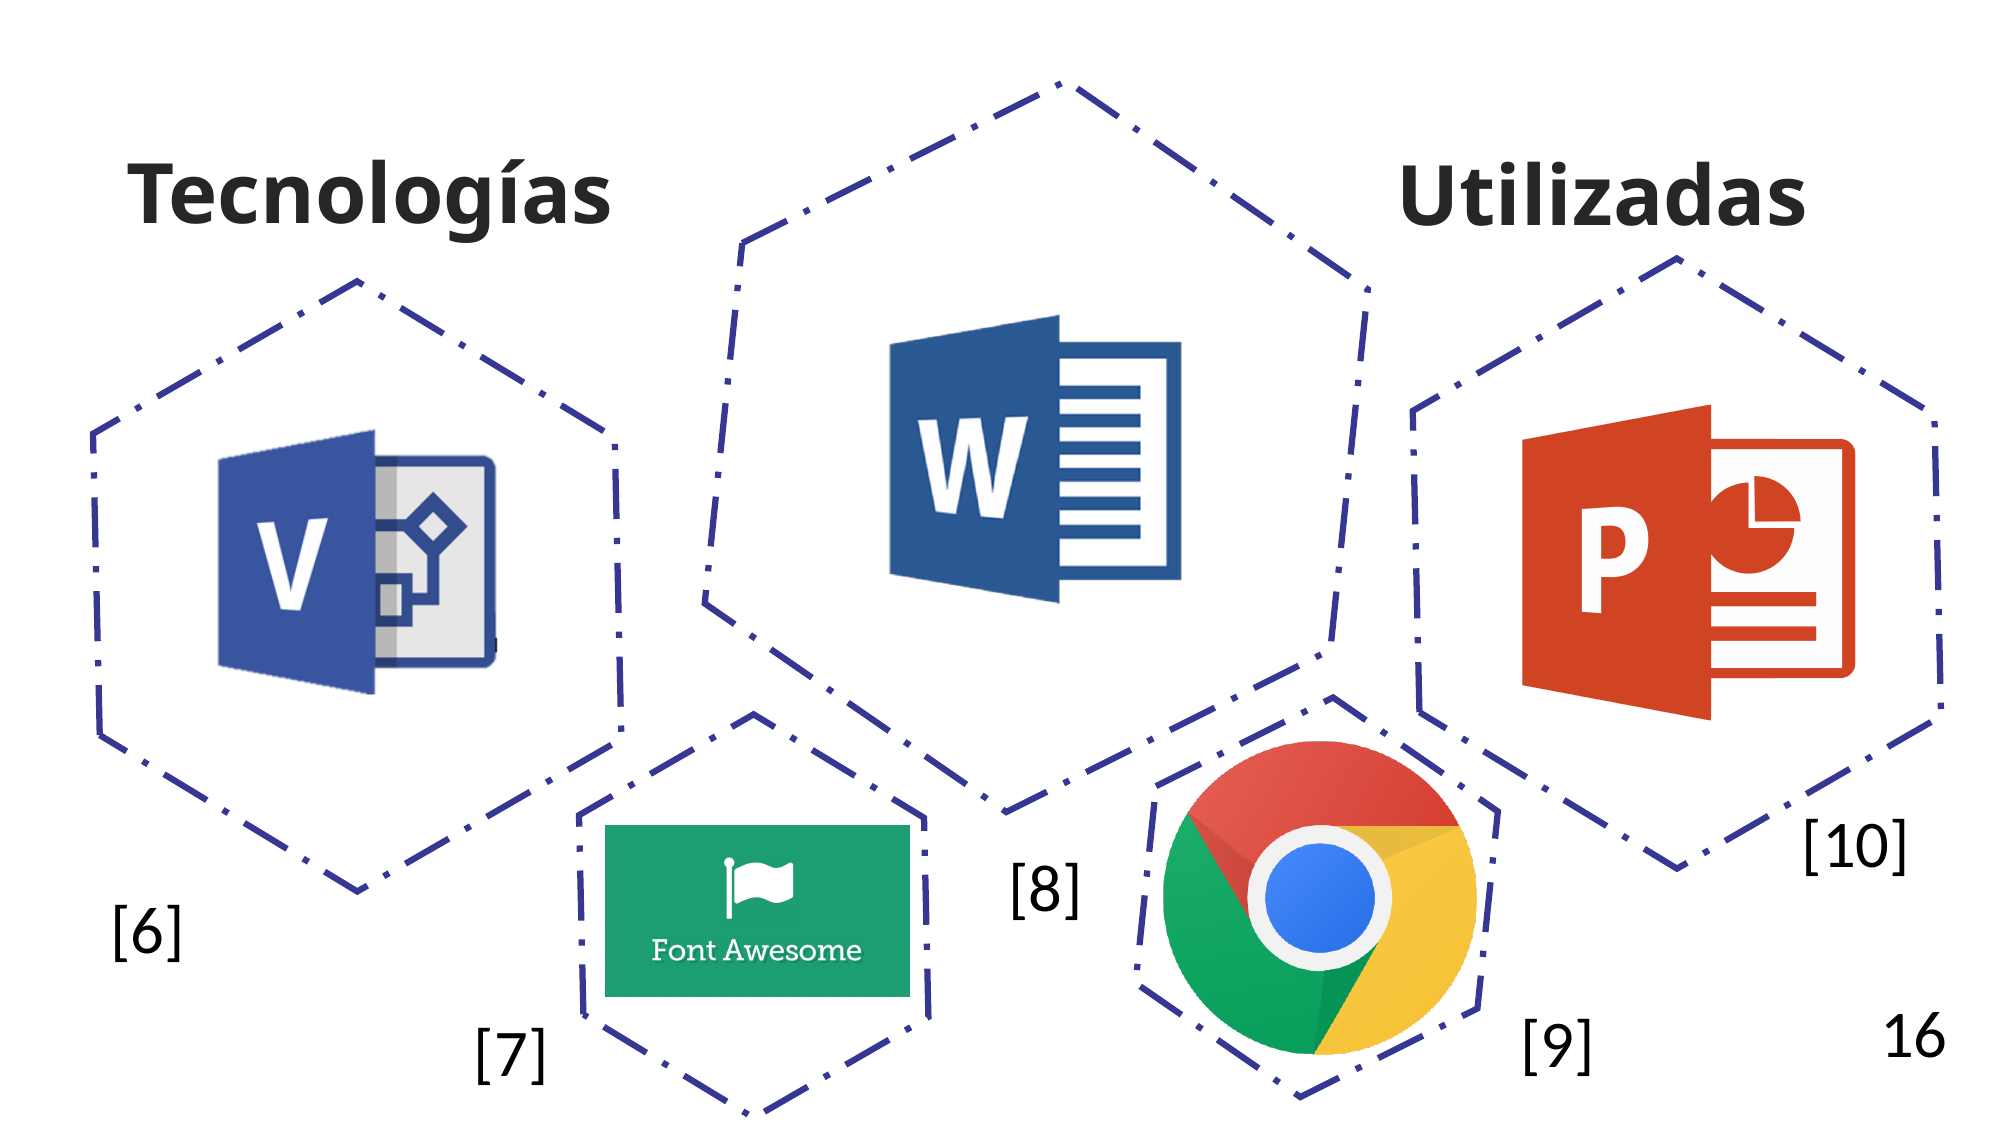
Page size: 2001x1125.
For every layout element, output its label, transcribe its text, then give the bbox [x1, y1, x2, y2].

text_box [7] [451, 1002, 572, 1098]
picture [804, 299, 1281, 617]
text_box [92, 280, 623, 892]
text_box [9] [1512, 993, 1618, 1089]
text_box [703, 80, 1369, 813]
text_box [577, 714, 930, 1120]
picture [1127, 378, 1873, 1090]
text_box 16 [1861, 983, 1967, 1079]
picture [204, 409, 510, 716]
text_box Utilizadas [1147, 134, 2000, 250]
text_box [1318, 696, 1345, 705]
text_box Utilizadas [930, 134, 956, 148]
text_box [1411, 257, 1942, 870]
text_box [10] [1784, 793, 1928, 889]
picture [605, 825, 910, 997]
text_box [6] [87, 879, 208, 974]
text_box [1288, 1090, 1317, 1098]
text_box [8] [985, 837, 1106, 933]
text_box Tecnologías [0, 133, 957, 249]
